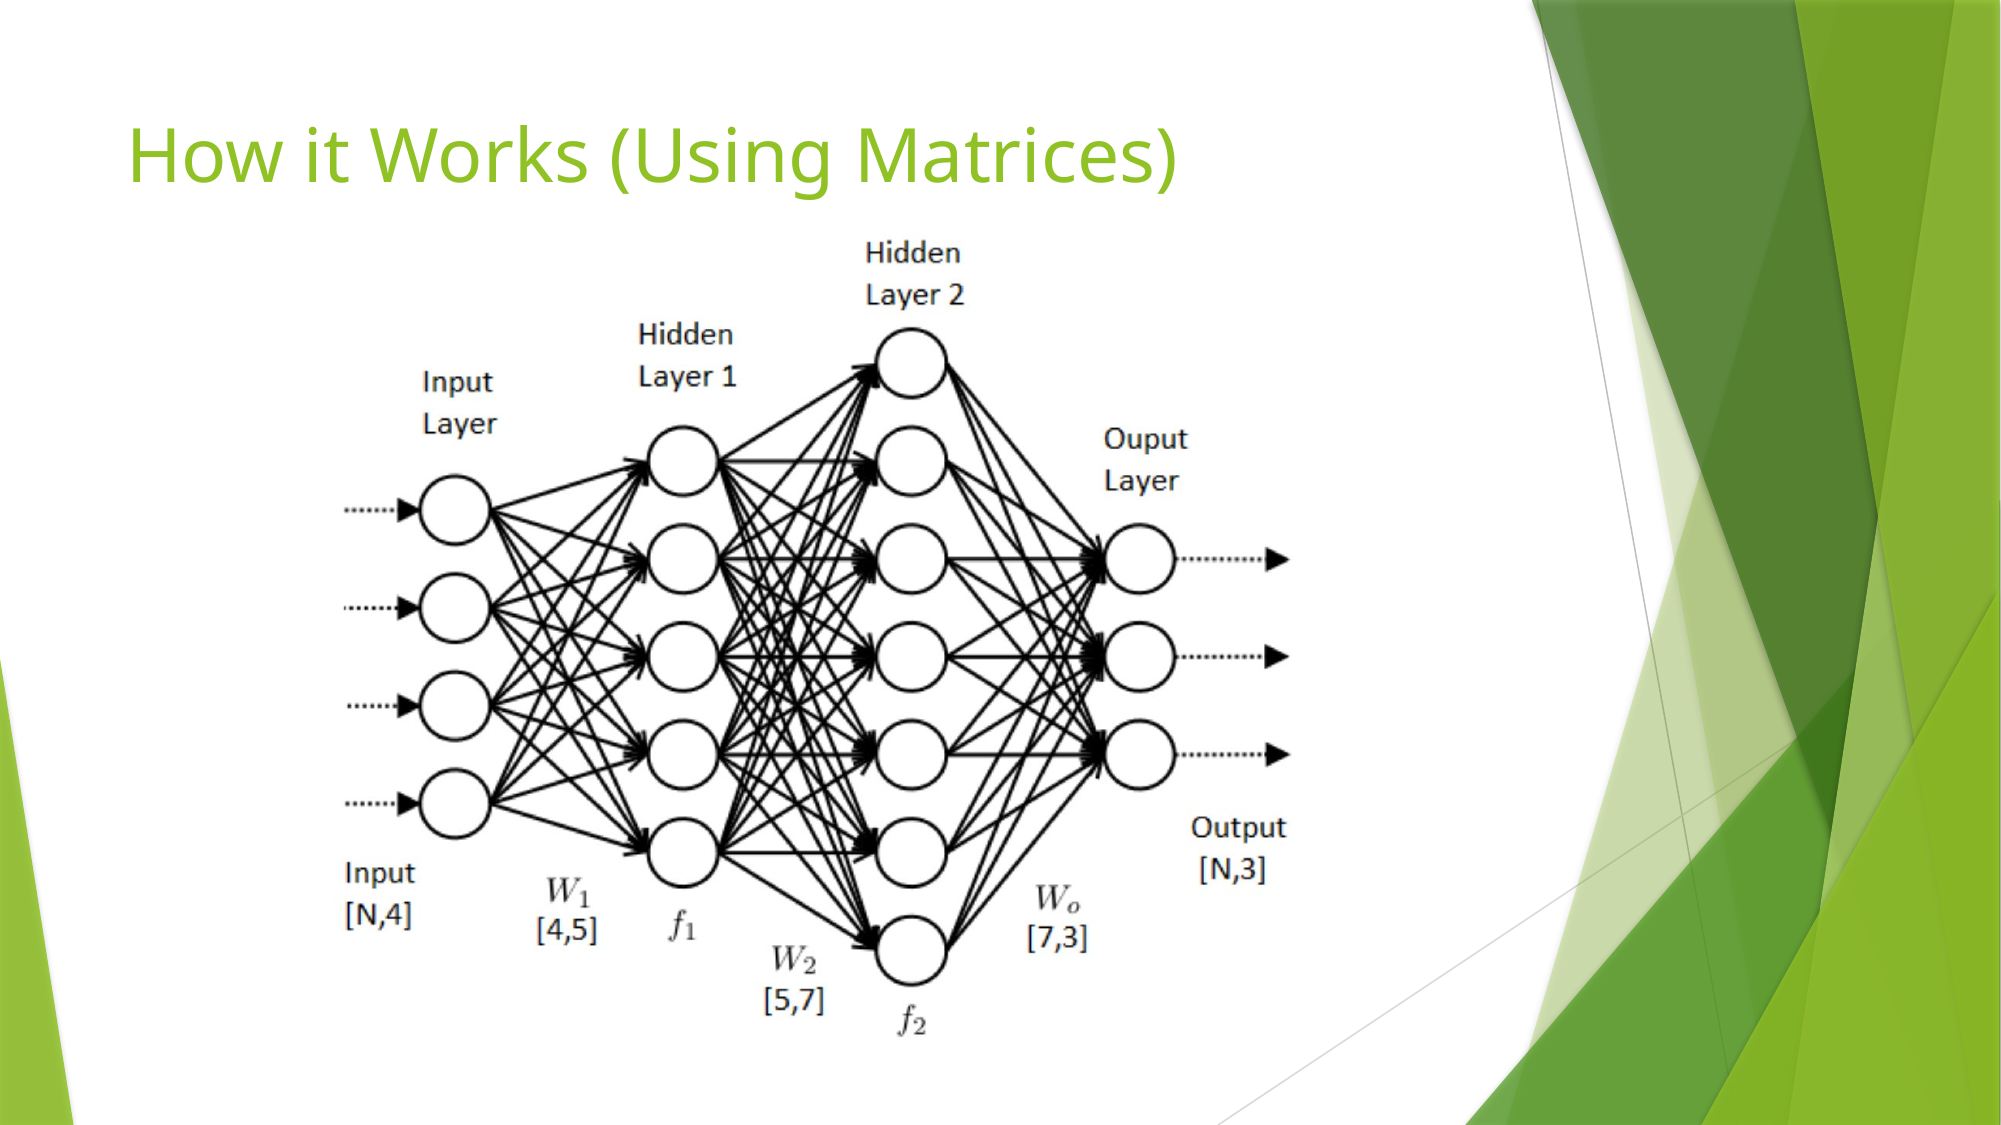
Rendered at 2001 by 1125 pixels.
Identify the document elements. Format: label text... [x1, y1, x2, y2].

title How it Works (Using Matrices) [111, 99, 1522, 317]
picture [333, 228, 1299, 1045]
